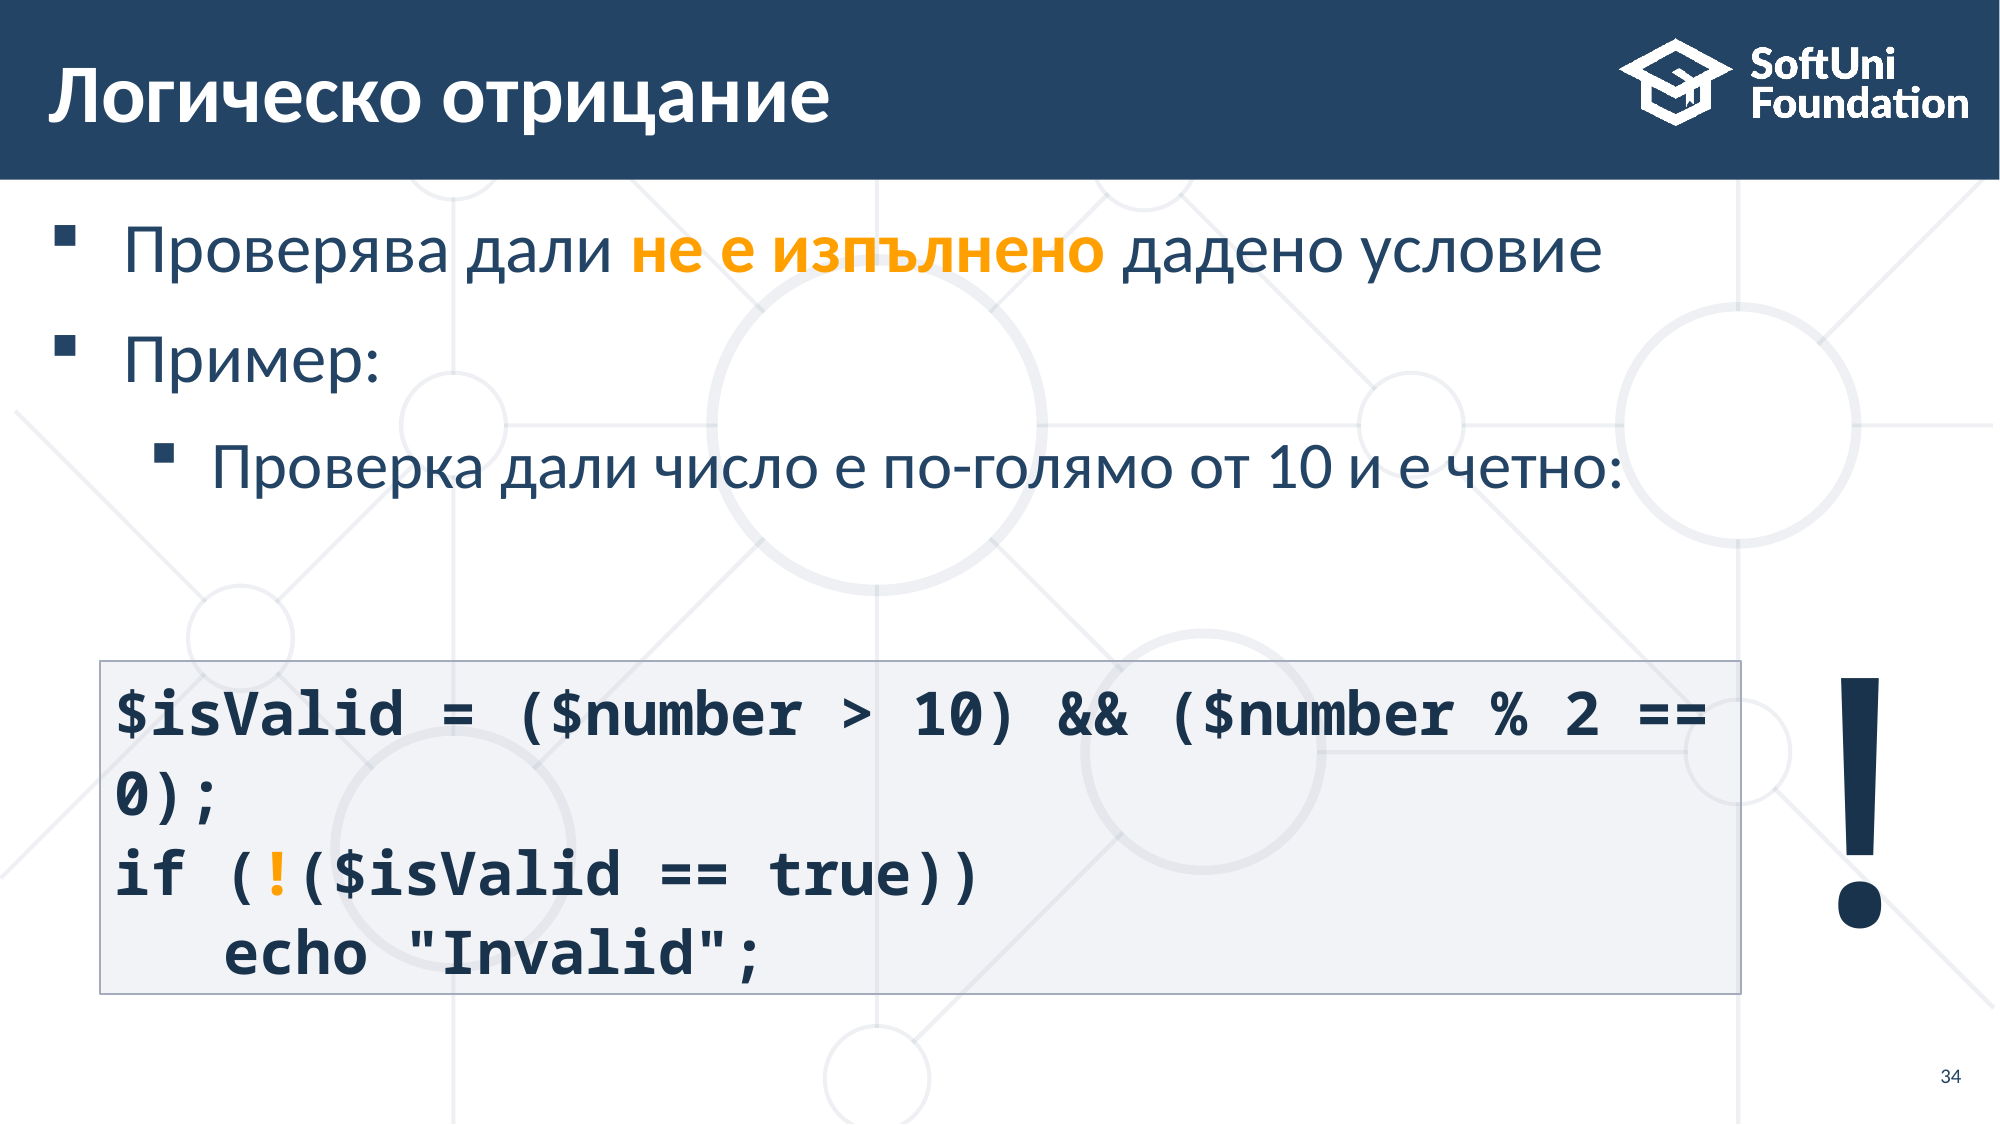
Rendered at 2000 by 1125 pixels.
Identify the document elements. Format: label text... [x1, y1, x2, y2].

text_box $isValid = ($number > 10) && ($number % 2 == 0); if (!($isValid == true)) echo "Invalid"; [99, 660, 1741, 995]
picture [1618, 38, 1968, 126]
text_box ! [1741, 572, 1954, 1002]
title Логическо отрицание [31, 16, 1591, 162]
slide_number 34 [1896, 1049, 1968, 1101]
list Проверява дали не е изпълнено дадено условиe Пример: Проверка дали число е по-голямо от 10 и е четно: [31, 196, 1970, 1050]
